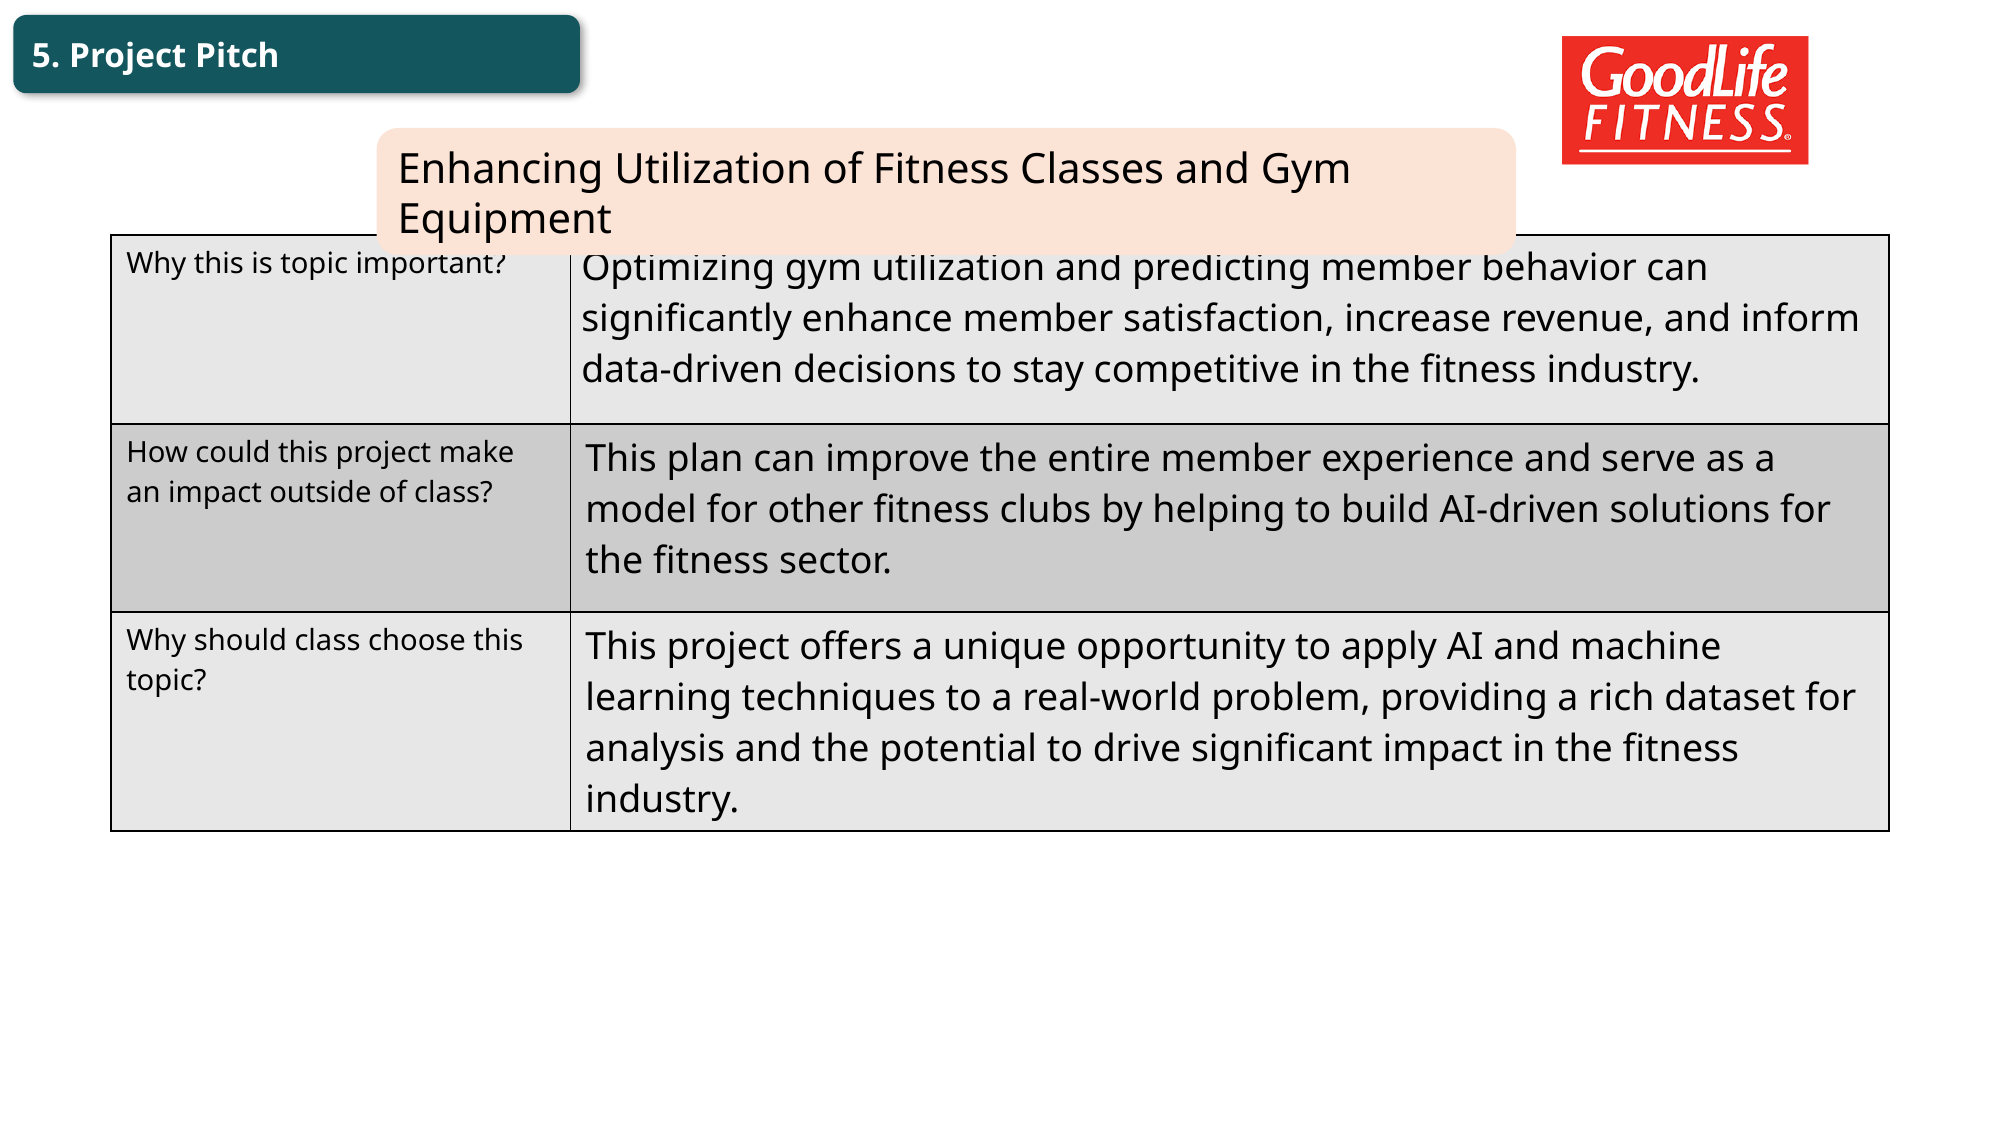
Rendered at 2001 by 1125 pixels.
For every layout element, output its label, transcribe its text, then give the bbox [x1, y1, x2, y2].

text_box Enhancing Utilization of Fitness Classes and Gym Equipment [376, 127, 1517, 256]
table_cell How could this project make an impact outside of class? [112, 425, 570, 611]
table_header Why this is topic important? [112, 236, 570, 423]
picture [1546, 20, 1829, 172]
text_box 5. Project Pitch [11, 13, 582, 95]
table_cell Why should class choose this topic? [112, 613, 570, 830]
table_header Optimizing gym utilization and predicting member behavior can significantly enhance member satisfaction, increase revenue, and inform data-driven decisions to stay competitive in the fitness industry. [571, 236, 1888, 423]
table_cell This plan can improve the entire member experience and serve as a model for other fitness clubs by helping to build AI-driven solutions for the fitness sector. [571, 425, 1888, 611]
table_cell This project offers a unique opportunity to apply AI and machine learning techniques to a real-world problem, providing a rich dataset for analysis and the potential to drive significant impact in the fitness industry. [571, 613, 1888, 830]
